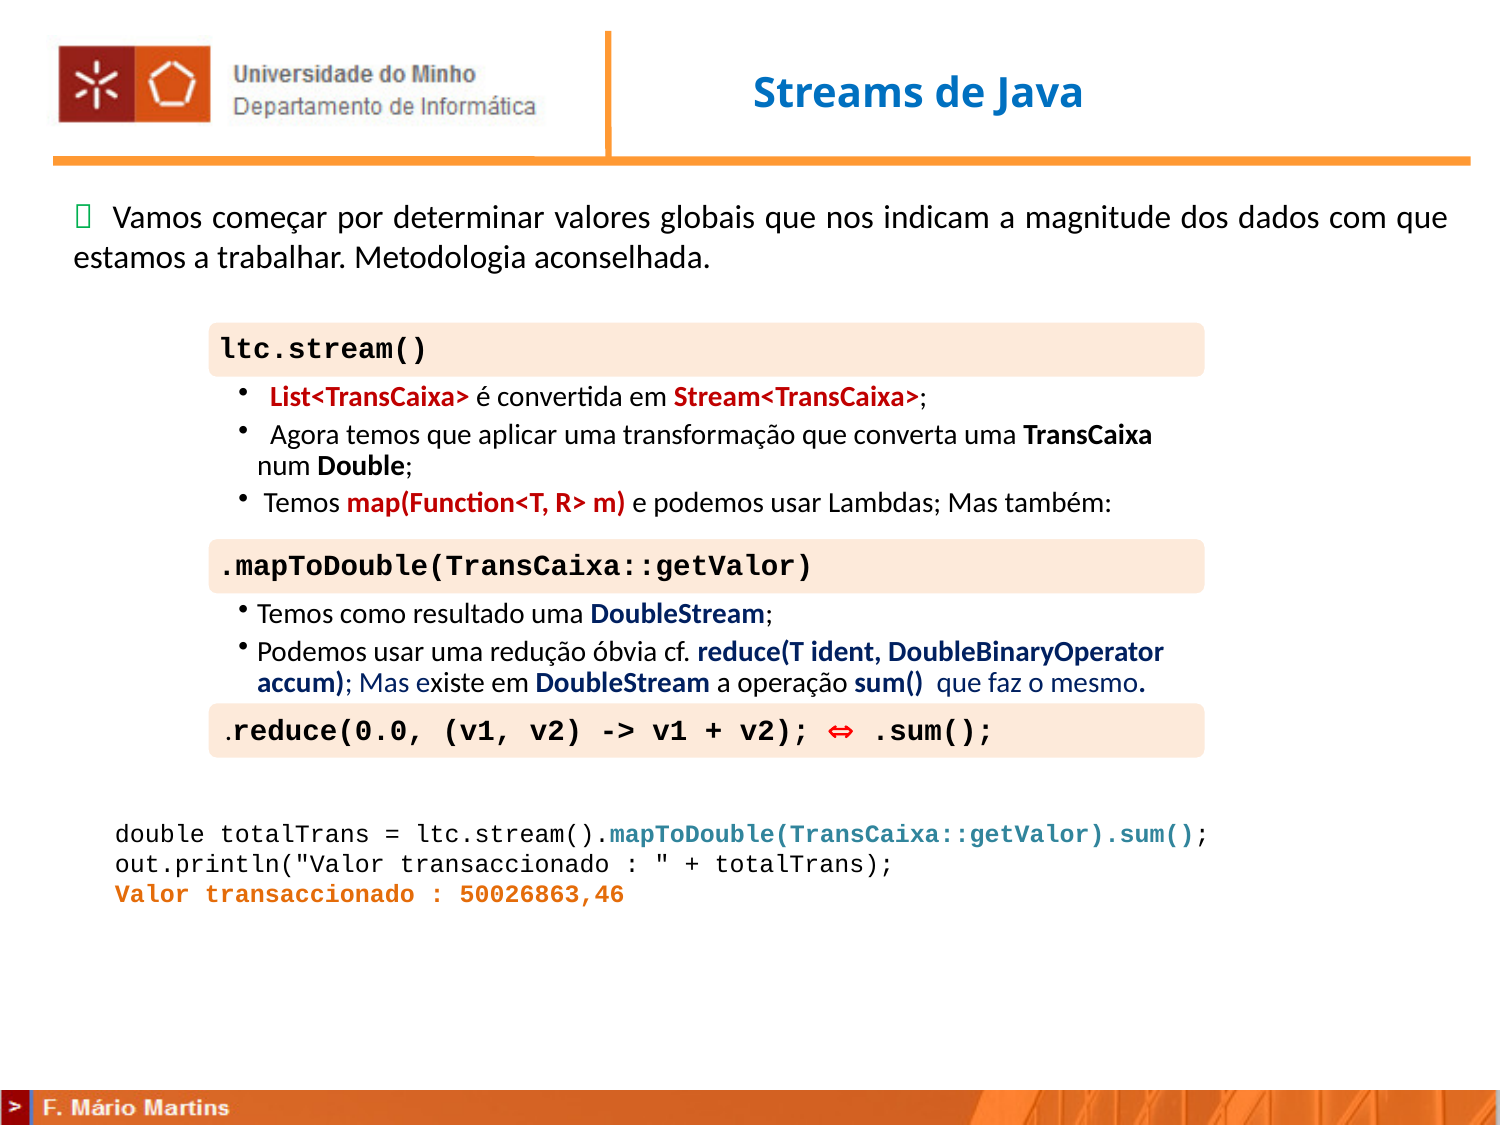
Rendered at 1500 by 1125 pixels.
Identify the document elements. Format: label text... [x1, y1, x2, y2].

text_box [643, 54, 856, 120]
text_box  Vamos começar por determinar valores globais que nos indicam a magnitude dos dados com que estamos a trabalhar. Metodologia aconselhada. [58, 187, 1465, 282]
text_box Streams de Java [738, 58, 1418, 124]
text_box double totalTrans = ltc.stream().mapToDouble(TransCaixa::getValor).sum(); out.println("Valor transaccionado : " + totalTrans); Valor transaccionado : 50026863,46 [100, 810, 1484, 945]
picture [46, 34, 587, 136]
picture [0, 1090, 1500, 1125]
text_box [206, 314, 1207, 761]
text_box [856, 54, 1459, 120]
